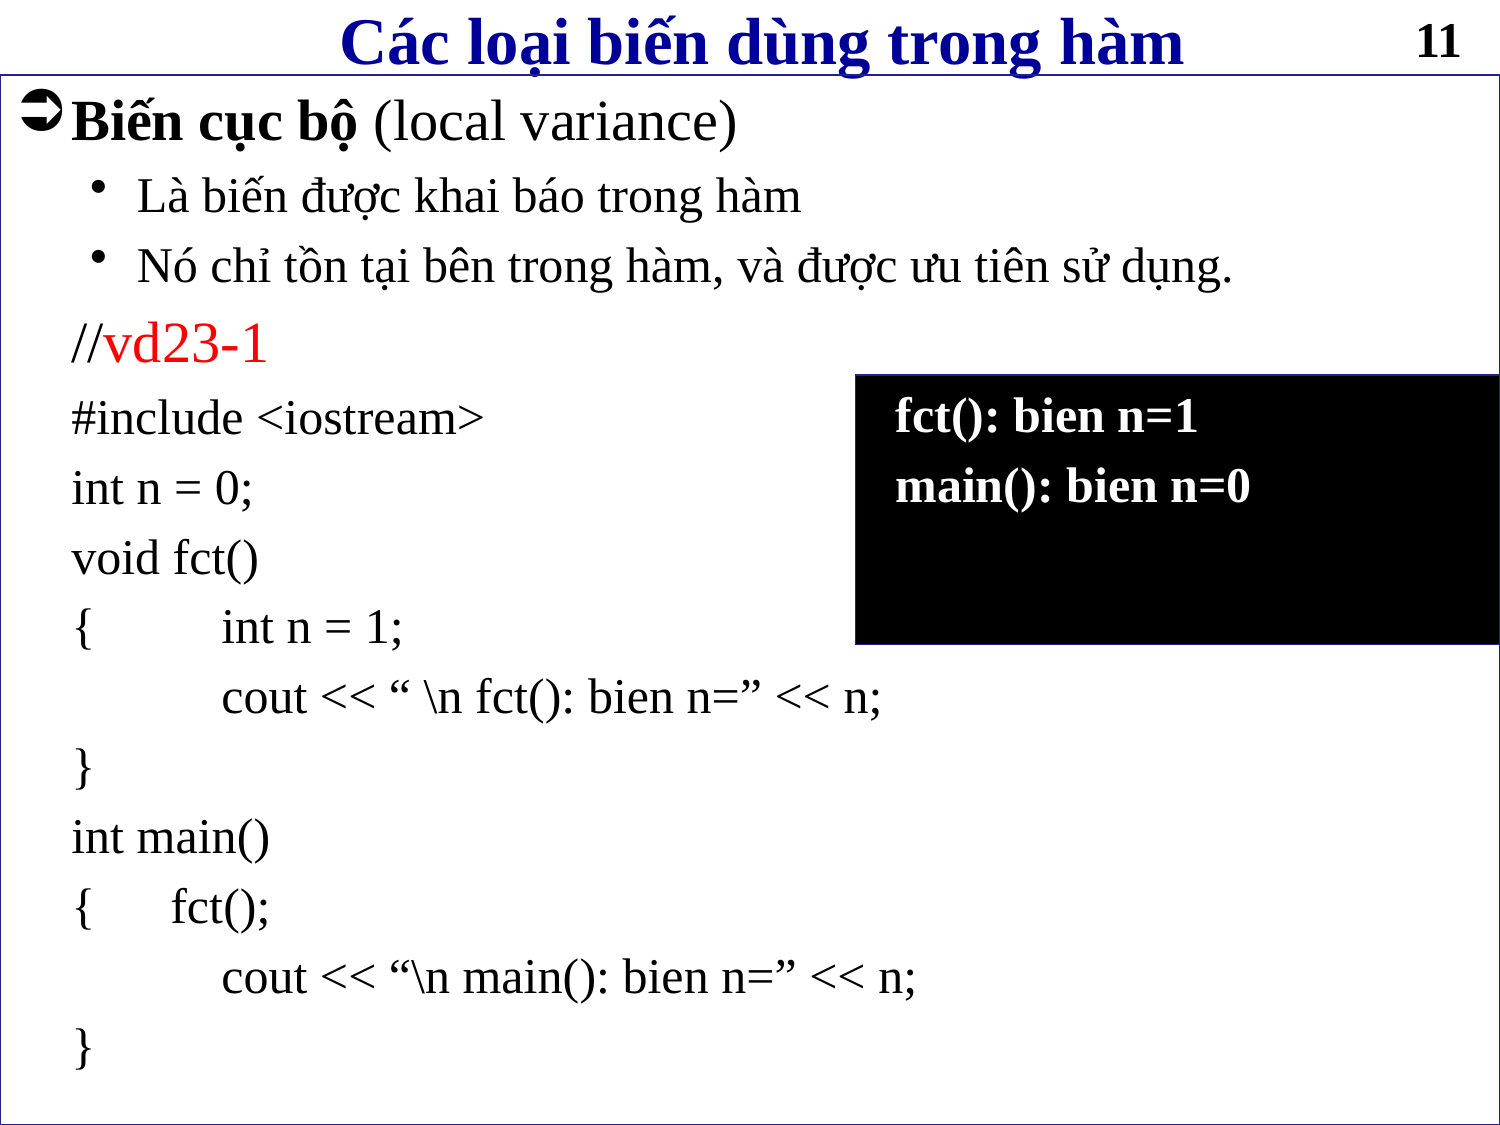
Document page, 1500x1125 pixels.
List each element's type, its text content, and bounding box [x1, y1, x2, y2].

list Biến cục bộ (local variance) Là biến được khai báo trong hàm Nó chỉ tồn tại bên trong hàm, và được ưu tiên sử dụng. //vd23-1 #include <iostream> int n = 0; void fct() { int n = 1; cout << “ \n fct(): bien n=” << n; } int main() { fct(); cout << “\n main(): bien n=” << n; } [0, 74, 1500, 1125]
slide_number 11 [1399, 0, 1500, 74]
title Các loại biến dùng trong hàm [124, 0, 1399, 74]
list fct(): bien n=1 main(): bien n=0 [855, 374, 1500, 645]
